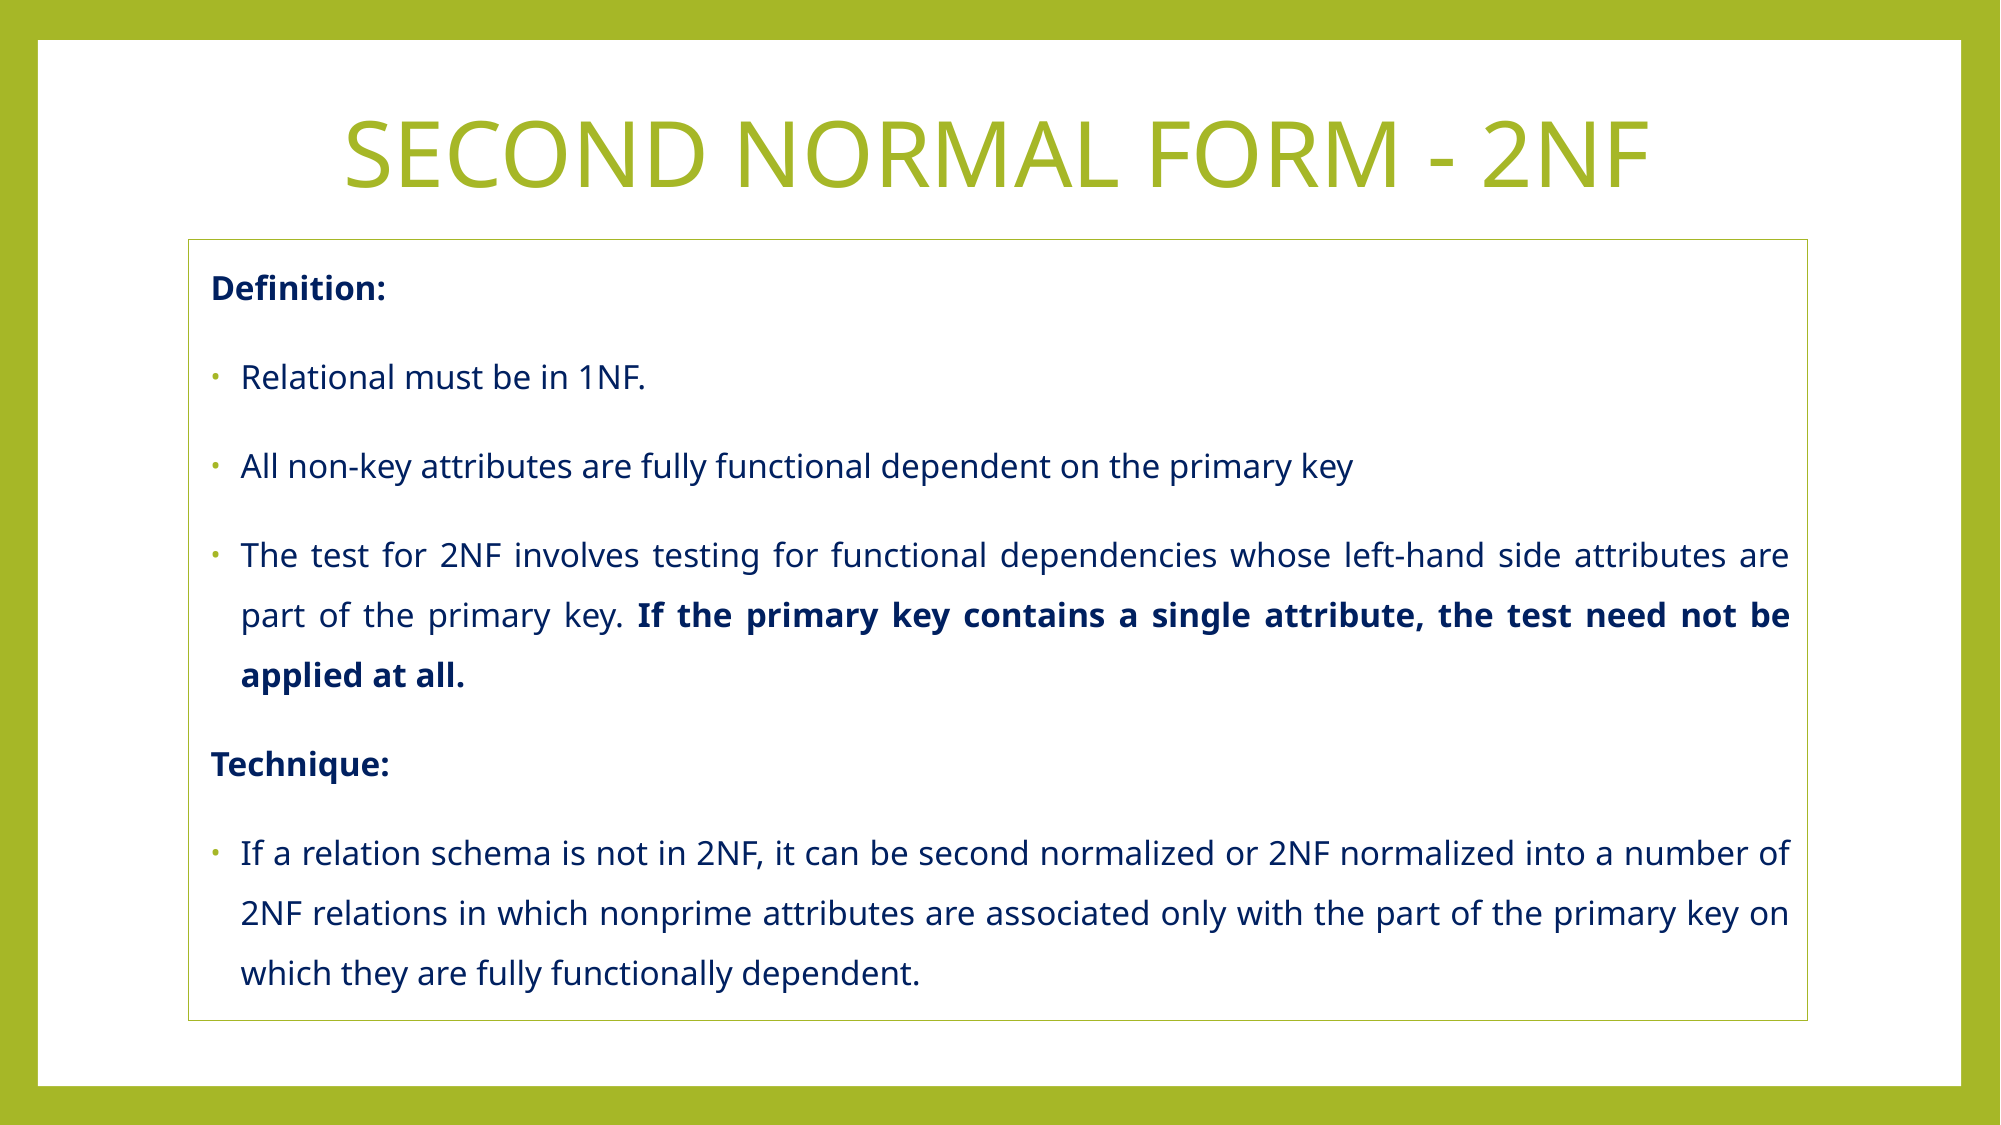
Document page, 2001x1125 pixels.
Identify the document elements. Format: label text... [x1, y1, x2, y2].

list Definition: Relational must be in 1NF. All non-key attributes are fully functional dependent on the primary key The test for 2NF involves testing for functional dependencies whose left-hand side attributes are part of the primary key. If the primary key contains a single attribute, the test need not be applied at all. Technique: If a relation schema is not in 2NF, it can be second normalized or 2NF normalized into a number of 2NF relations in which nonprime attributes are associated only with the part of the primary key on which they are fully functionally dependent. [188, 239, 1808, 1021]
title SECOND NORMAL FORM - 2NF [187, 46, 1808, 270]
